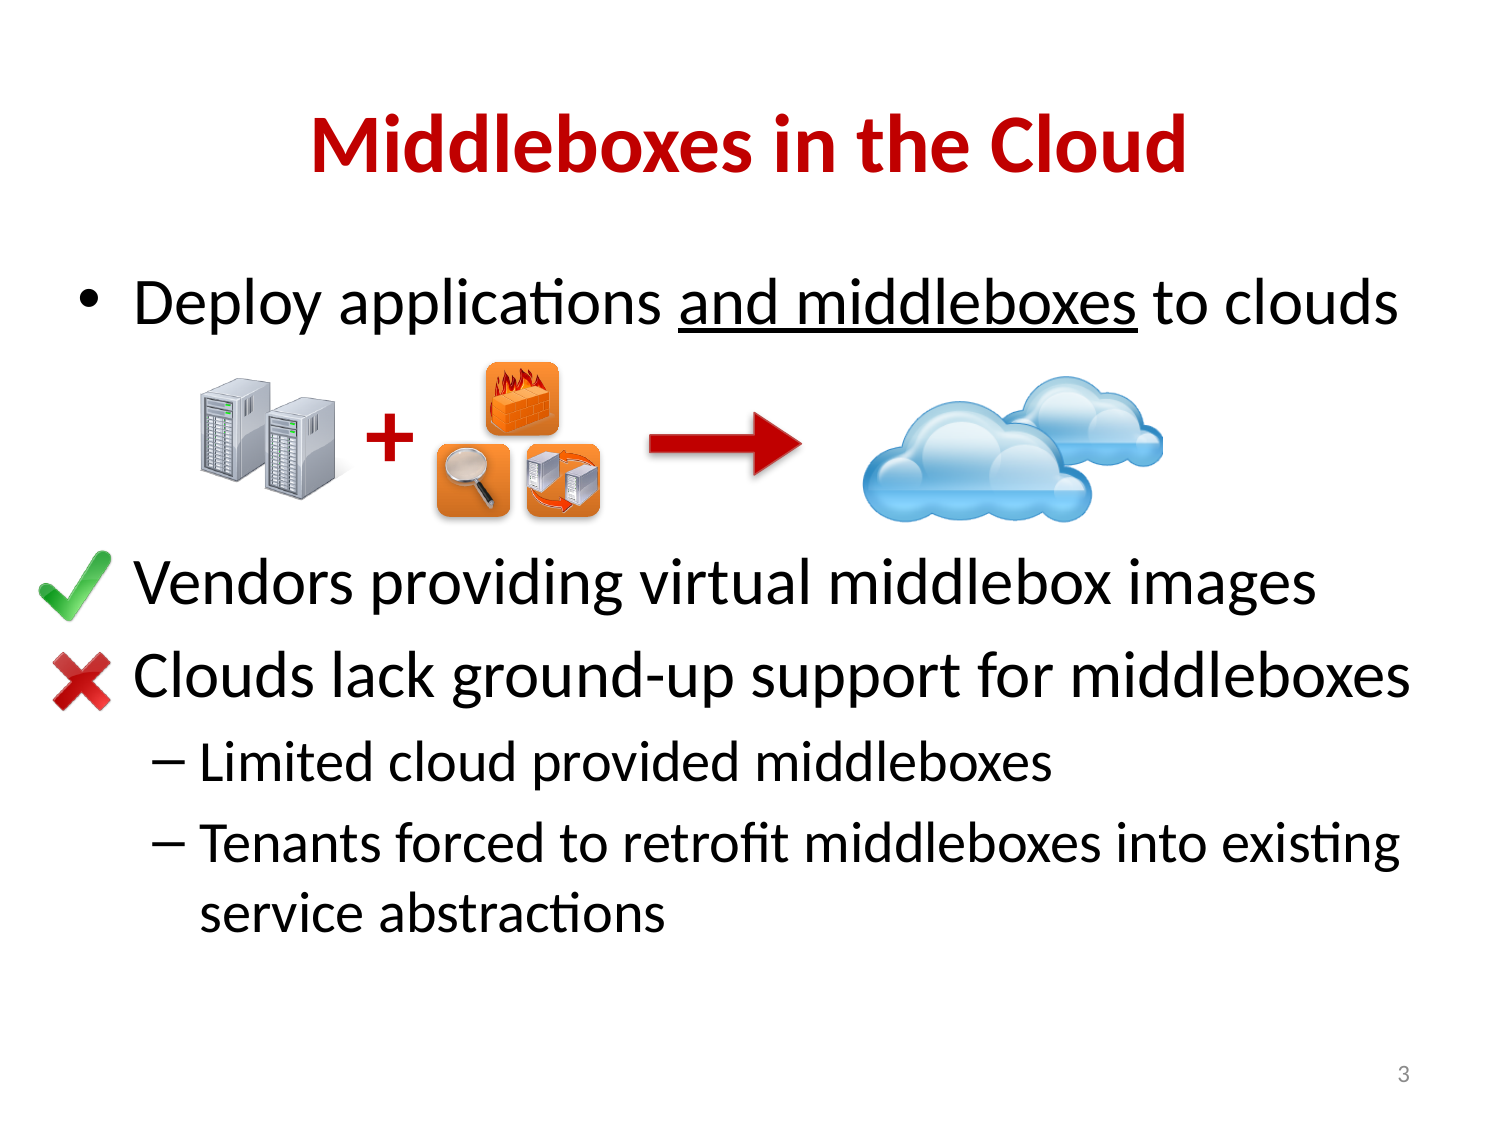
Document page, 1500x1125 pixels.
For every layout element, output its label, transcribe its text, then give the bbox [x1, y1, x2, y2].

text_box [187, 374, 363, 505]
picture [862, 374, 1163, 525]
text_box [437, 362, 601, 517]
title Middleboxes in the Cloud [75, 45, 1425, 233]
text_box [649, 411, 803, 476]
list Deploy applications and middleboxes to clouds Vendors providing virtual middlebox images Clouds lack ground-up support for middleboxes Limited cloud provided middleboxes Tenants forced to retrofit middleboxes into existing service abstractions [62, 249, 1450, 1005]
slide_number 3 [1074, 1042, 1425, 1103]
text_box + [350, 362, 430, 498]
picture [49, 649, 113, 713]
picture [37, 549, 113, 626]
